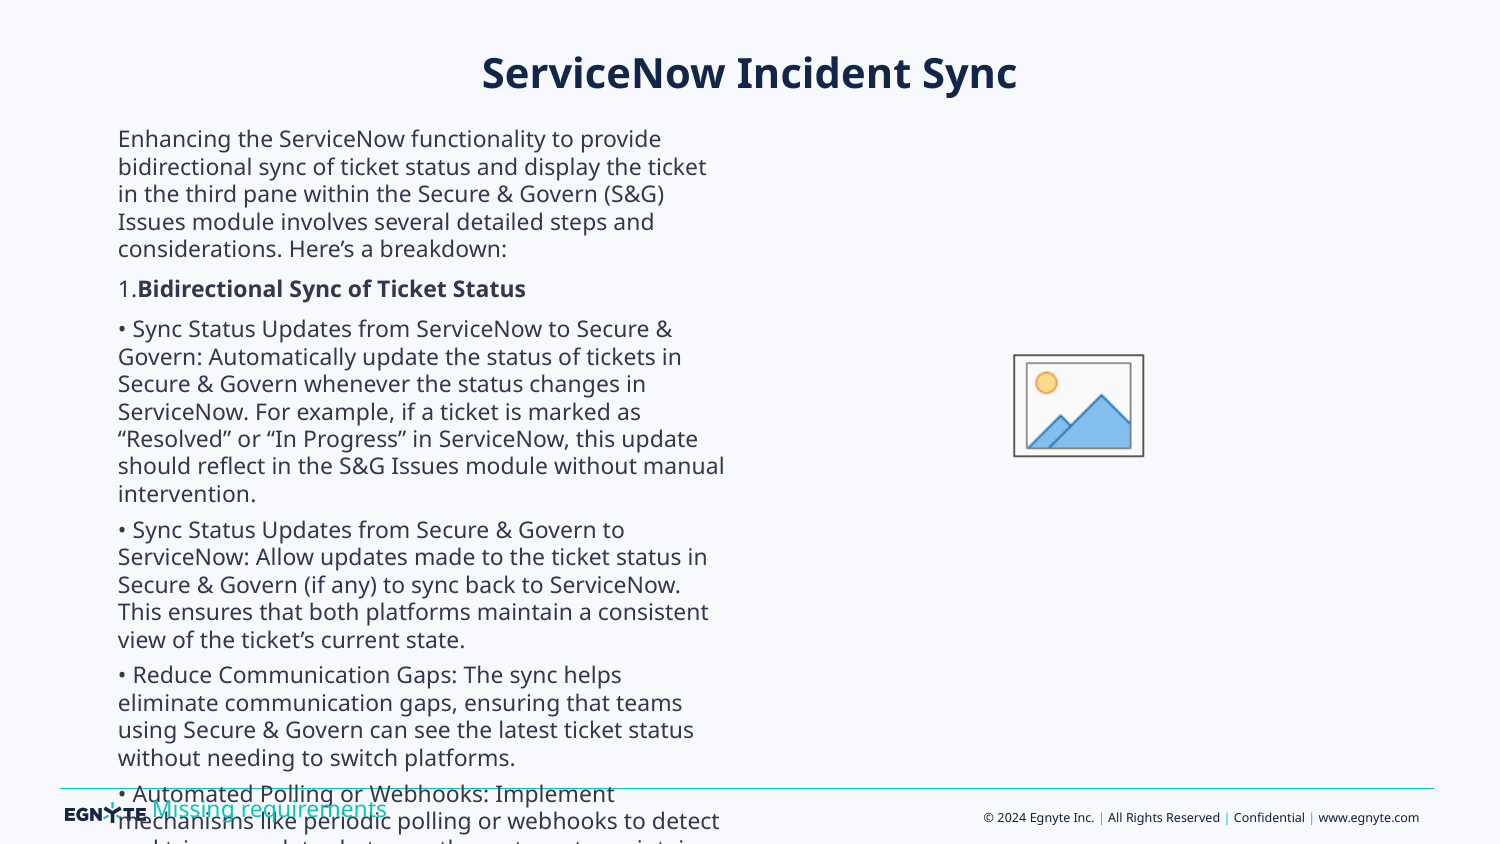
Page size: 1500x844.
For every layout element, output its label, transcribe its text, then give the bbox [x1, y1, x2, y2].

list Enhancing the ServiceNow functionality to provide bidirectional sync of ticket status and display the ticket in the third pane within the Secure & Govern (S&G) Issues module involves several detailed steps and considerations. Here’s a breakdown: 1.Bidirectional Sync of Ticket Status • Sync Status Updates from ServiceNow to Secure & Govern: Automatically update the status of tickets in Secure & Govern whenever the status changes in ServiceNow. For example, if a ticket is marked as “Resolved” or “In Progress” in ServiceNow, this update should reflect in the S&G Issues module without manual intervention. • Sync Status Updates from Secure & Govern to ServiceNow: Allow updates made to the ticket status in Secure & Govern (if any) to sync back to ServiceNow. This ensures that both platforms maintain a consistent view of the ticket’s current state. • Reduce Communication Gaps: The sync helps eliminate communication gaps, ensuring that teams using Secure & Govern can see the latest ticket status without needing to switch platforms. • Automated Polling or Webhooks: Implement mechanisms like periodic polling or webhooks to detect and trigger updates between the systems to maintain real-time or near-real-time synchronization. 2.Display ServiceNow Ticket in the Third Pane within Secure & Govern Issues Module • Clickable Ticket Link: Make the ticket ID or title clickable to open the full ServiceNow ticket in a new window or tab. This provides quick access to the full ticket details if more in-depth review or actions are needed. • Live Status Updates in Pane: Ensure that the ticket status in the third pane updates in real-time (via the bidirectional sync) so that users have an up-to-date view of the issue’s progress. • Enhanced Usability: This integration reduces the need for users to switch between Secure & Govern and ServiceNow, improving efficiency for security and operations teams. The third-pane display also helps users get a consolidated view of their issues and related incidents in a single interface. 3.Benefits of the Enhancement • Streamlined Incident Management: By integrating status updates and a visual display of ServiceNow tickets in Secure & Govern, incident management becomes more streamlined, as users can track and respond to incidents directly. • Improved Transparency and Communication: Both the security and IT teams gain access to the latest status, improving transparency and collaboration. Secure & Govern users can see real-time ticket information without accessing ServiceNow directly. • Efficient Workflow: Eliminates redundant steps of switching between platforms, saving time and reducing errors. [103, 117, 741, 693]
picture [65, 802, 137, 823]
list Missing requirements [137, 790, 486, 835]
title ServiceNow Incident Sync [103, 44, 1397, 106]
picture [761, 119, 1397, 693]
list [742, 790, 997, 835]
list [486, 790, 741, 835]
